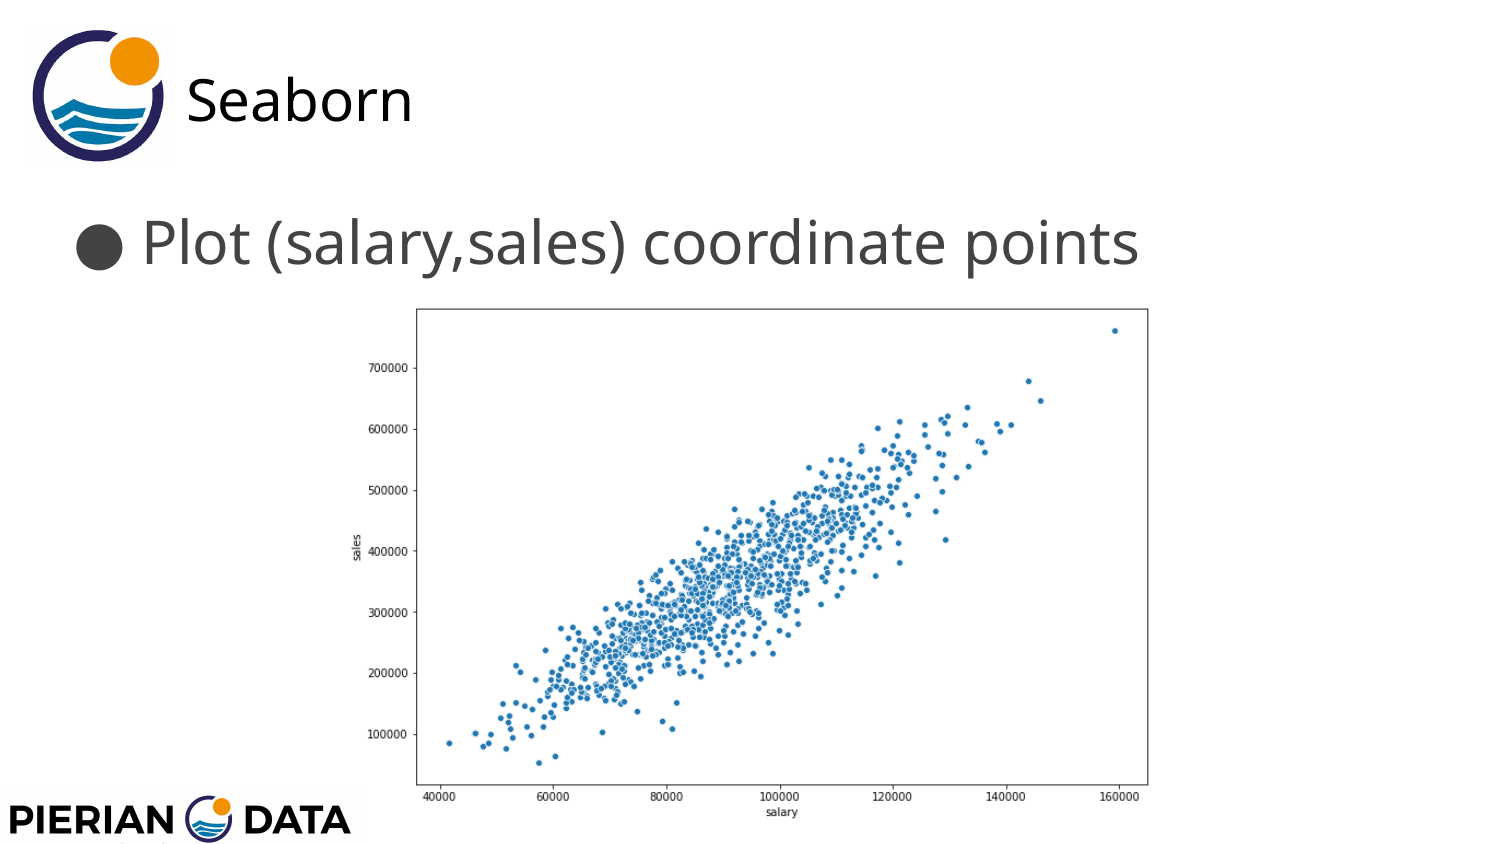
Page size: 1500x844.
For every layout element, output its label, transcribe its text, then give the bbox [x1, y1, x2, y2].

title Seaborn [176, 48, 1449, 143]
picture [24, 24, 172, 167]
picture [0, 301, 1156, 844]
list Plot (salary,sales) coordinate points [51, 189, 1476, 750]
